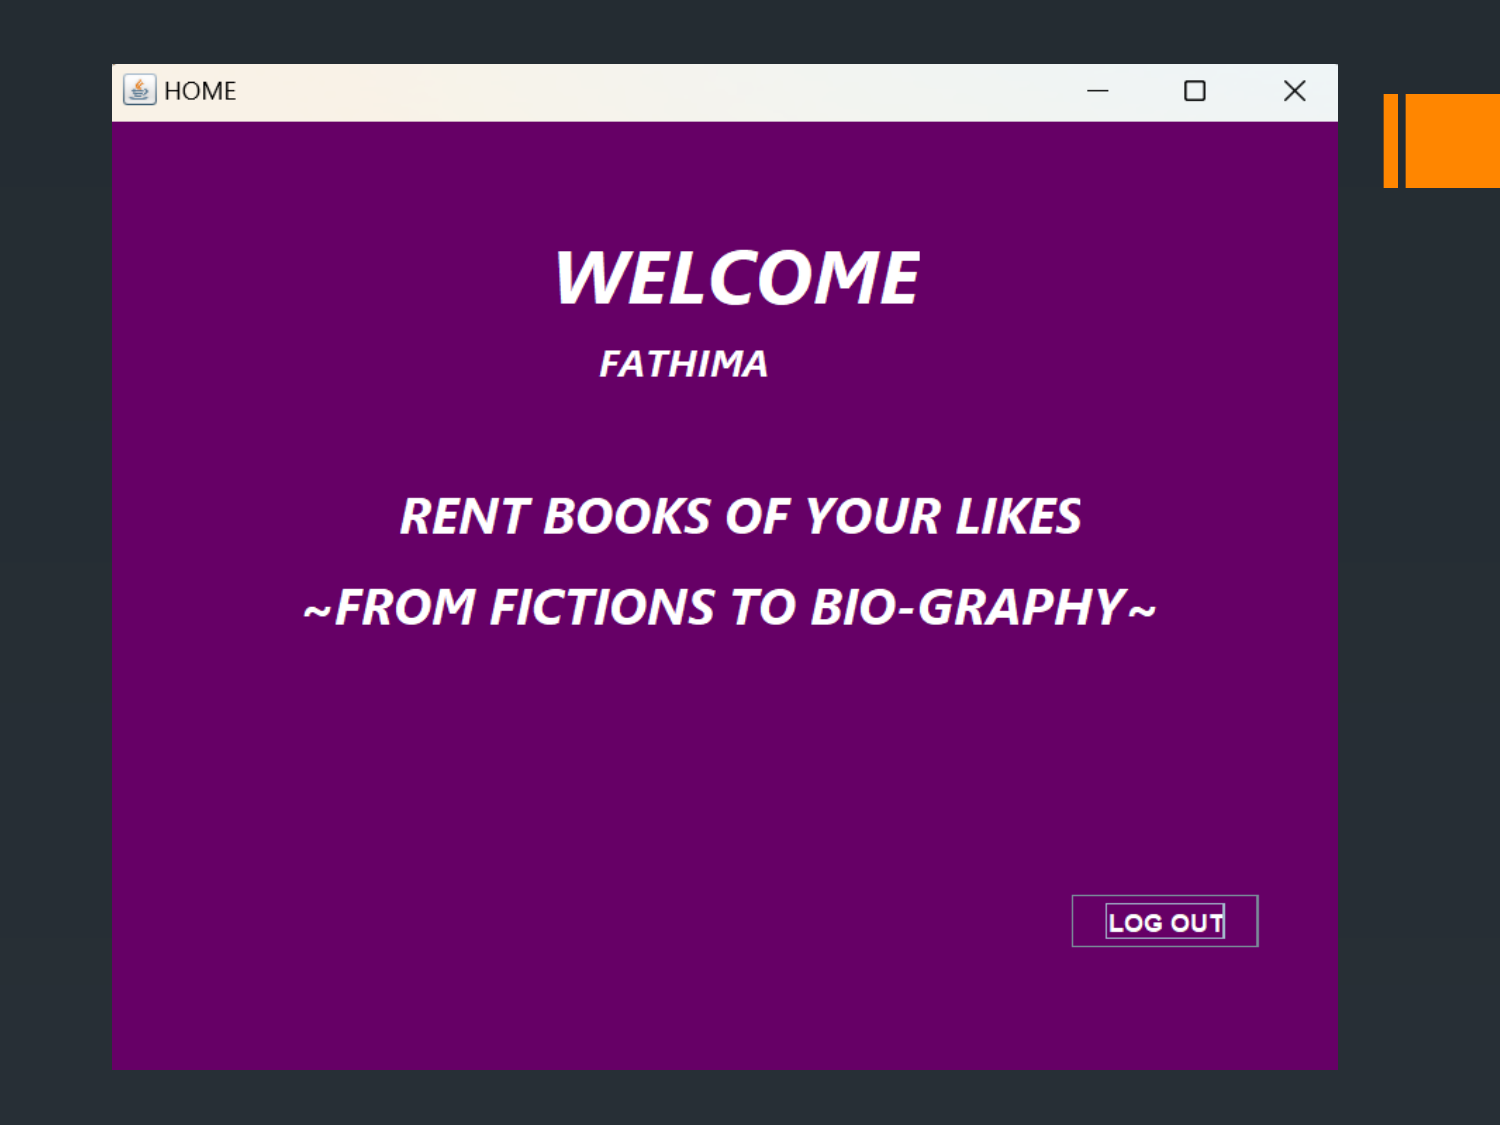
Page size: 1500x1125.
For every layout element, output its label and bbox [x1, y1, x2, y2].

list [111, 64, 1338, 1071]
